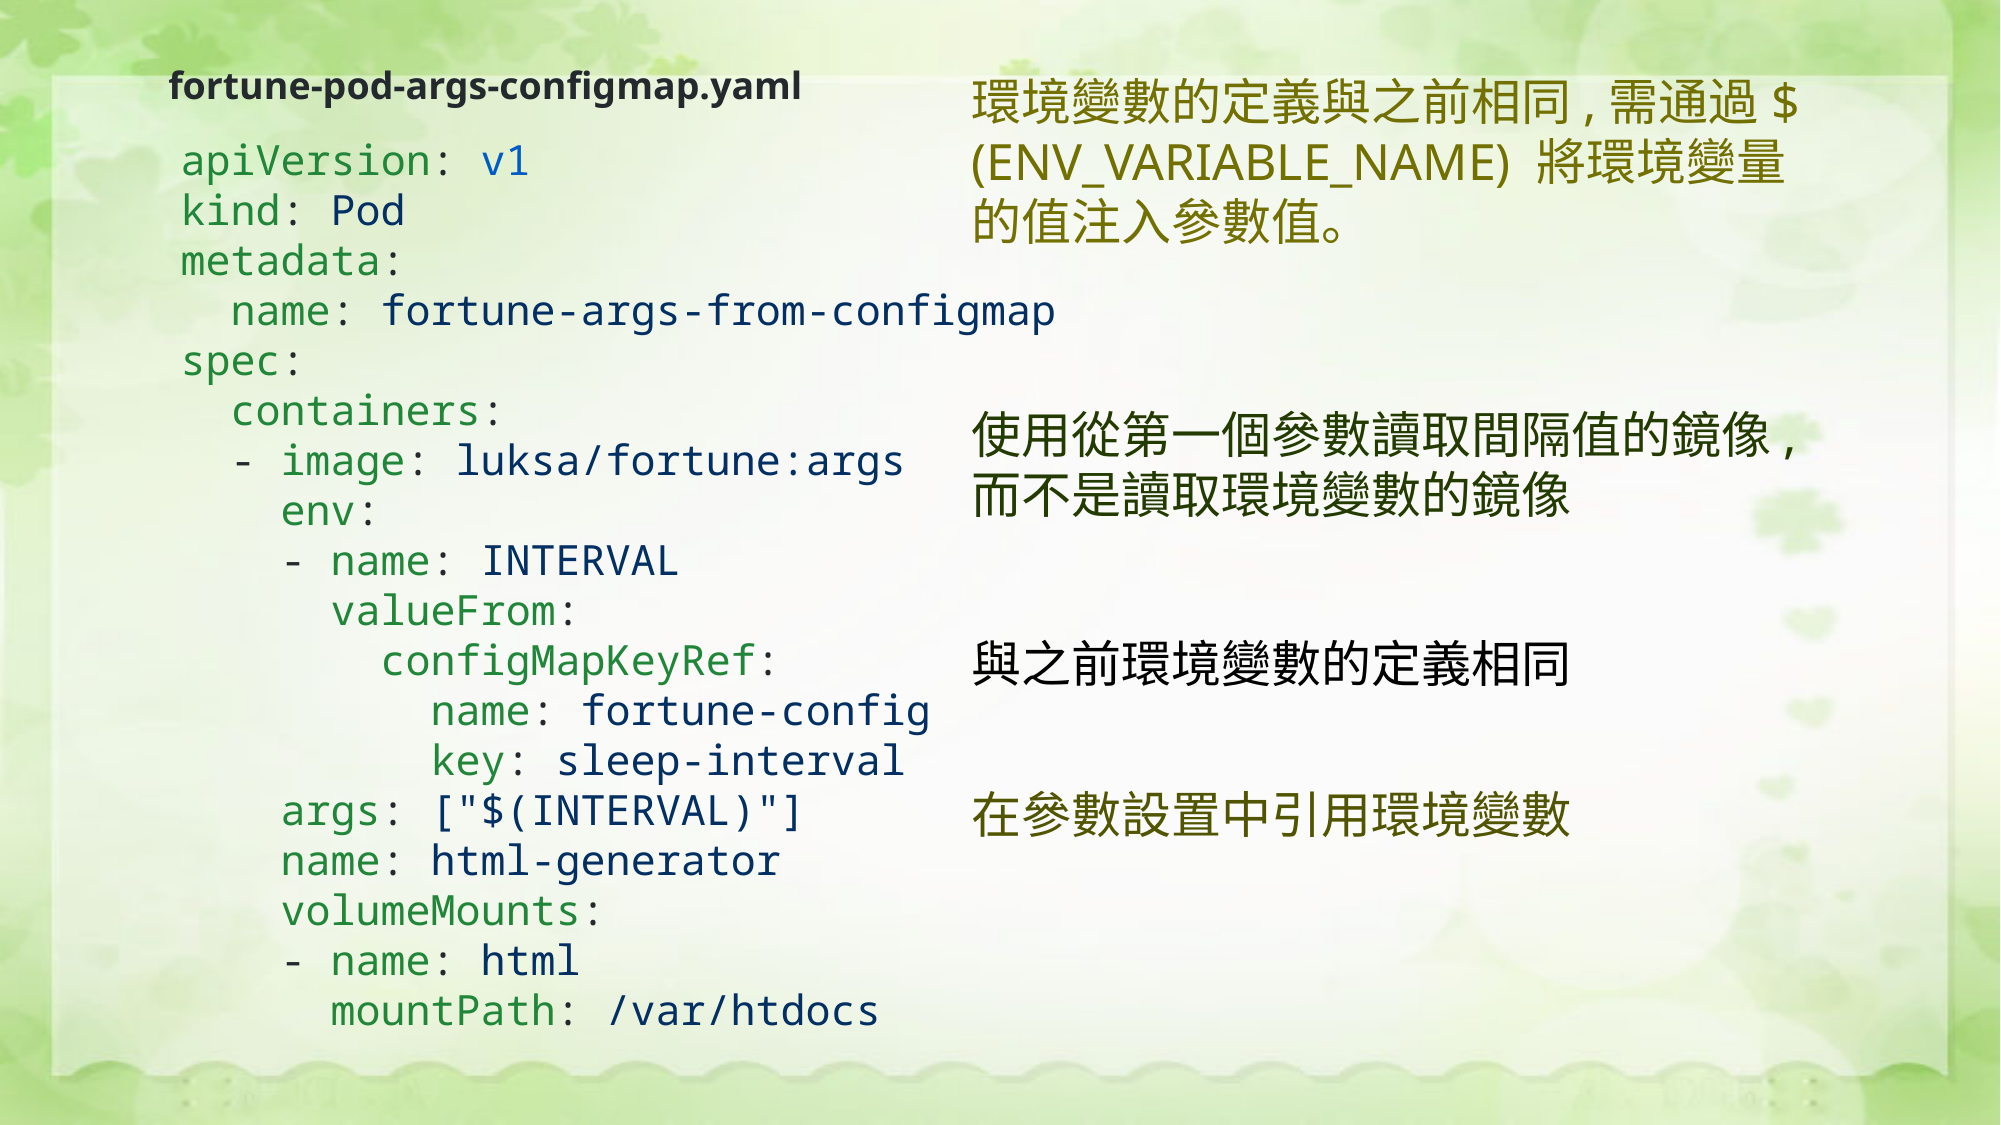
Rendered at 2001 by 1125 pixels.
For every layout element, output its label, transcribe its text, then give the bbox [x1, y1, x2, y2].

text_box apiVersion: v1 kind: Pod metadata: name: fortune-args-from-configmap spec: containers: - image: luksa/fortune:args env: - name: INTERVAL valueFrom: configMapKeyRef: name: fortune-config key: sleep-interval args: ["$(INTERVAL)"] name: html-generator volumeMounts: - name: html mountPath: /var/htdocs [165, 126, 1166, 1042]
text_box 與之前環境變數的定義相同 [956, 624, 1618, 700]
text_box fortune-pod-args-configmap.yaml [153, 54, 909, 115]
text_box 在參數設置中引用環境變數 [956, 775, 1618, 851]
text_box 使用從第一個參數讀取間隔值的鏡像,而不是讀取環境變數的鏡像 [1166, 396, 1810, 531]
picture [0, 0, 2001, 1125]
text_box 環境變數的定義與之前相同,需通過$(ENV_VARIABLE_NAME) 將環境變量的值注入參數值。 [956, 63, 1836, 258]
